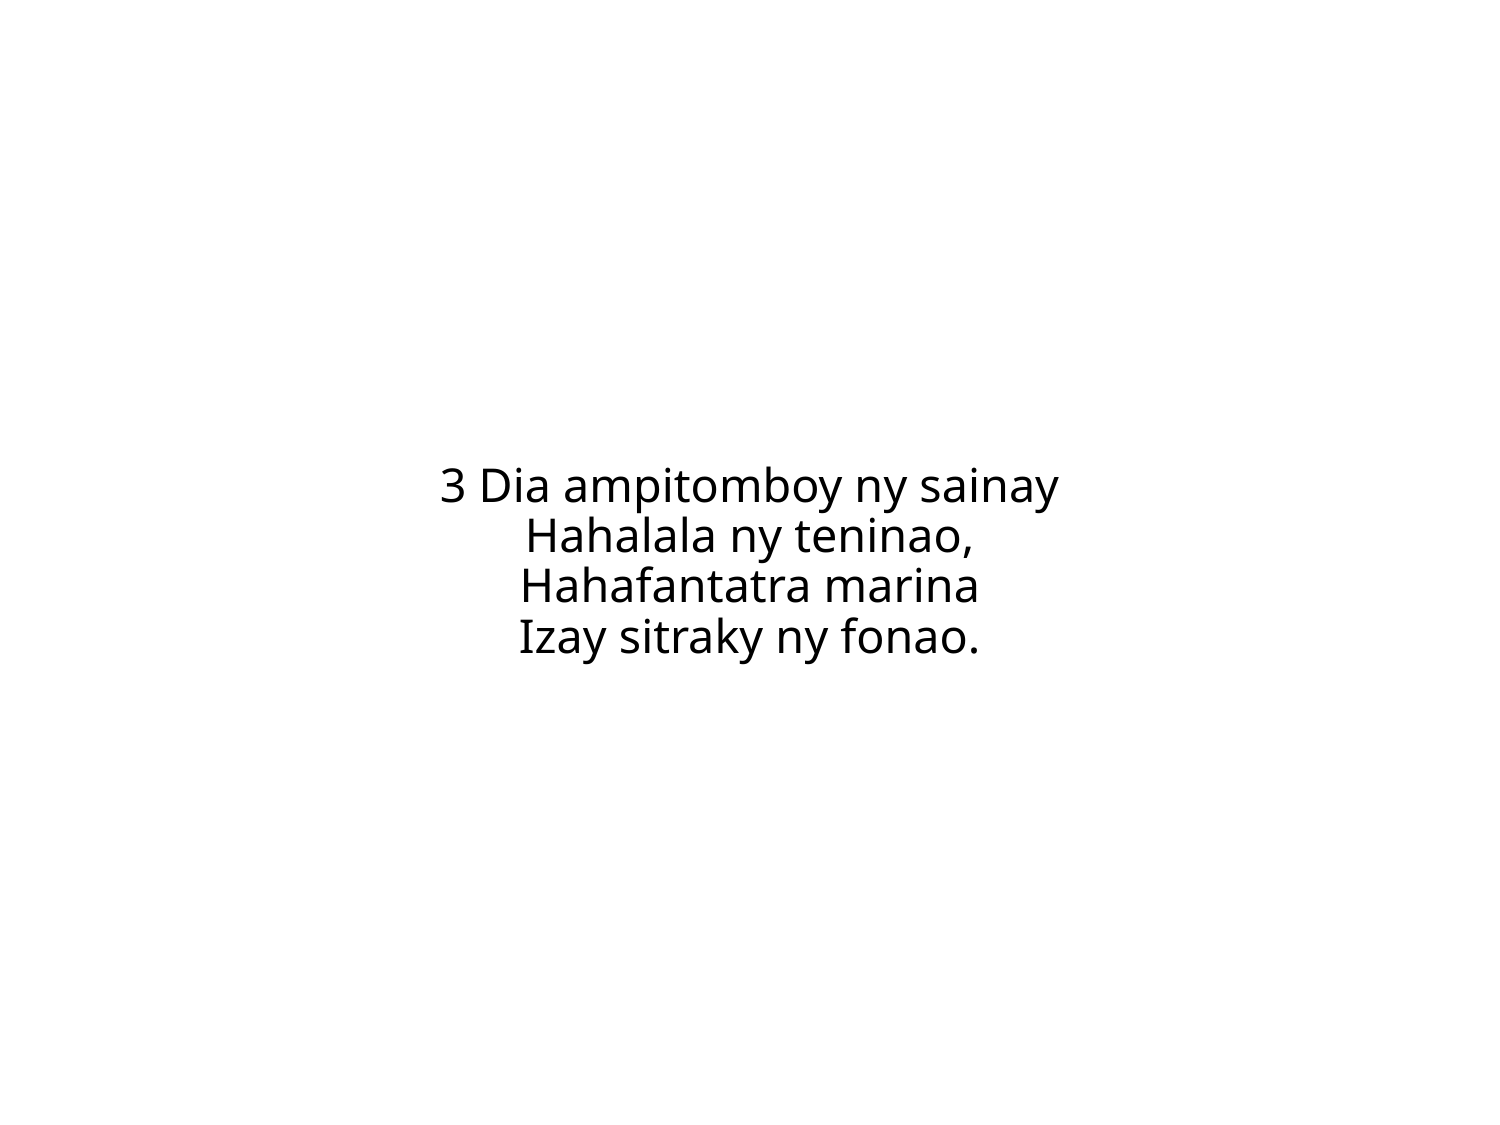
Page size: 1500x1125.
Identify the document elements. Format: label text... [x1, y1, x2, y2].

title 3 Dia ampitomboy ny sainay Hahalala ny teninao, Hahafantatra marina Izay sitraky ny fonao. [103, 453, 1397, 672]
